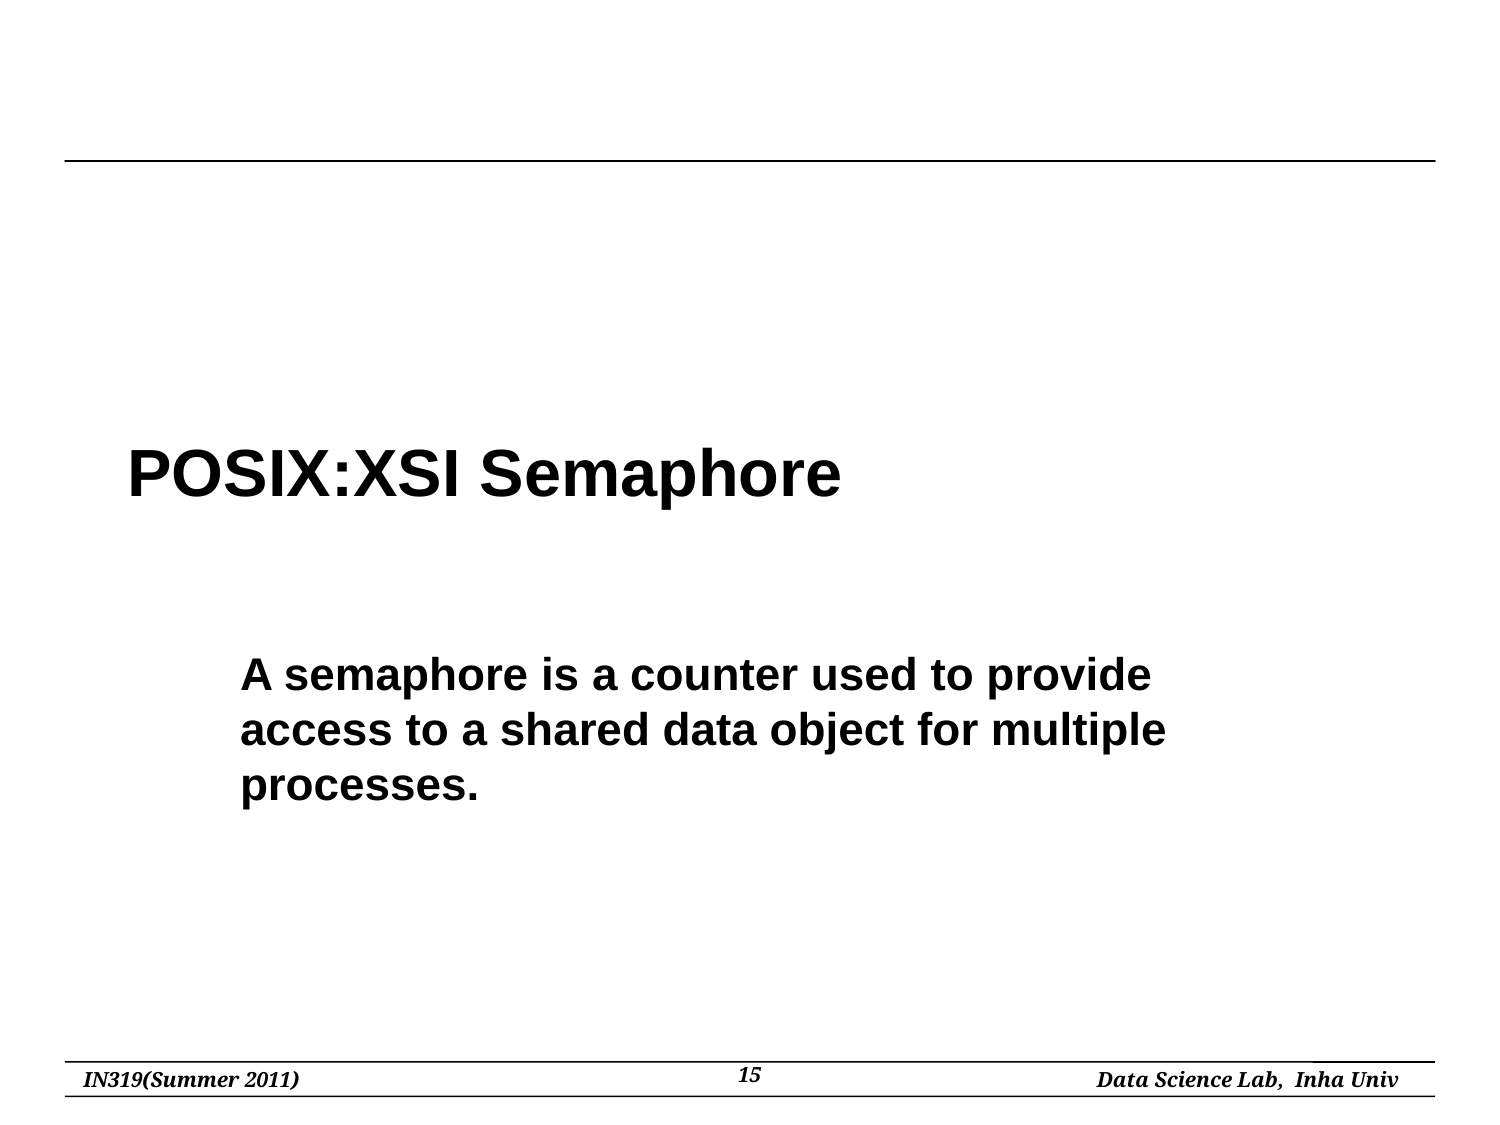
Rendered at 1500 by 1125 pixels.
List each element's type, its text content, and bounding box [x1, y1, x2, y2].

subtitle A semaphore is a counter used to provide access to a shared data object for multiple processes. [224, 637, 1276, 926]
slide_number 15 [574, 1054, 925, 1102]
title POSIX:XSI Semaphore [112, 349, 1388, 591]
